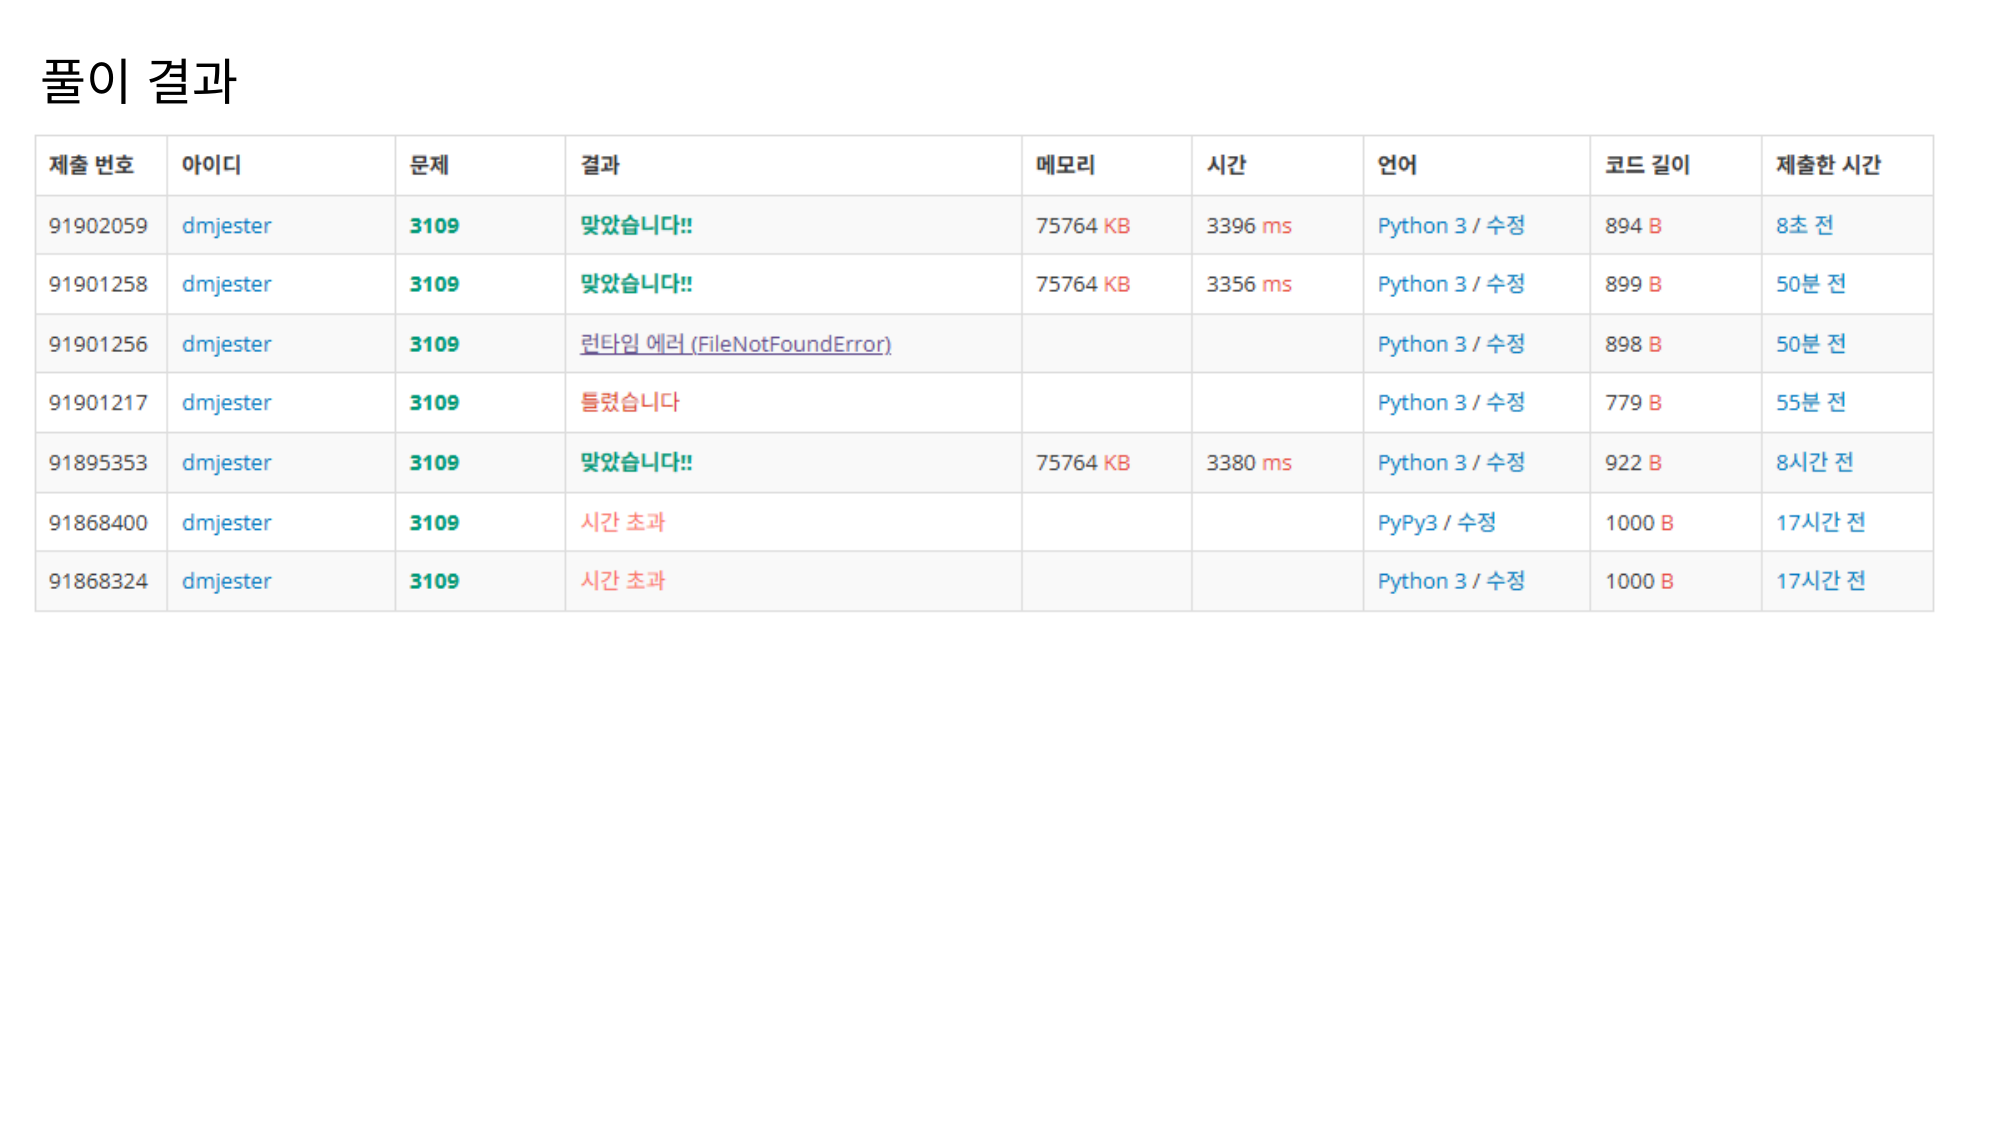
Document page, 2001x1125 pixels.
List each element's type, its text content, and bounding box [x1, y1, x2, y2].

subtitle 풀이 결과 [25, 49, 1936, 130]
picture [25, 130, 1943, 619]
